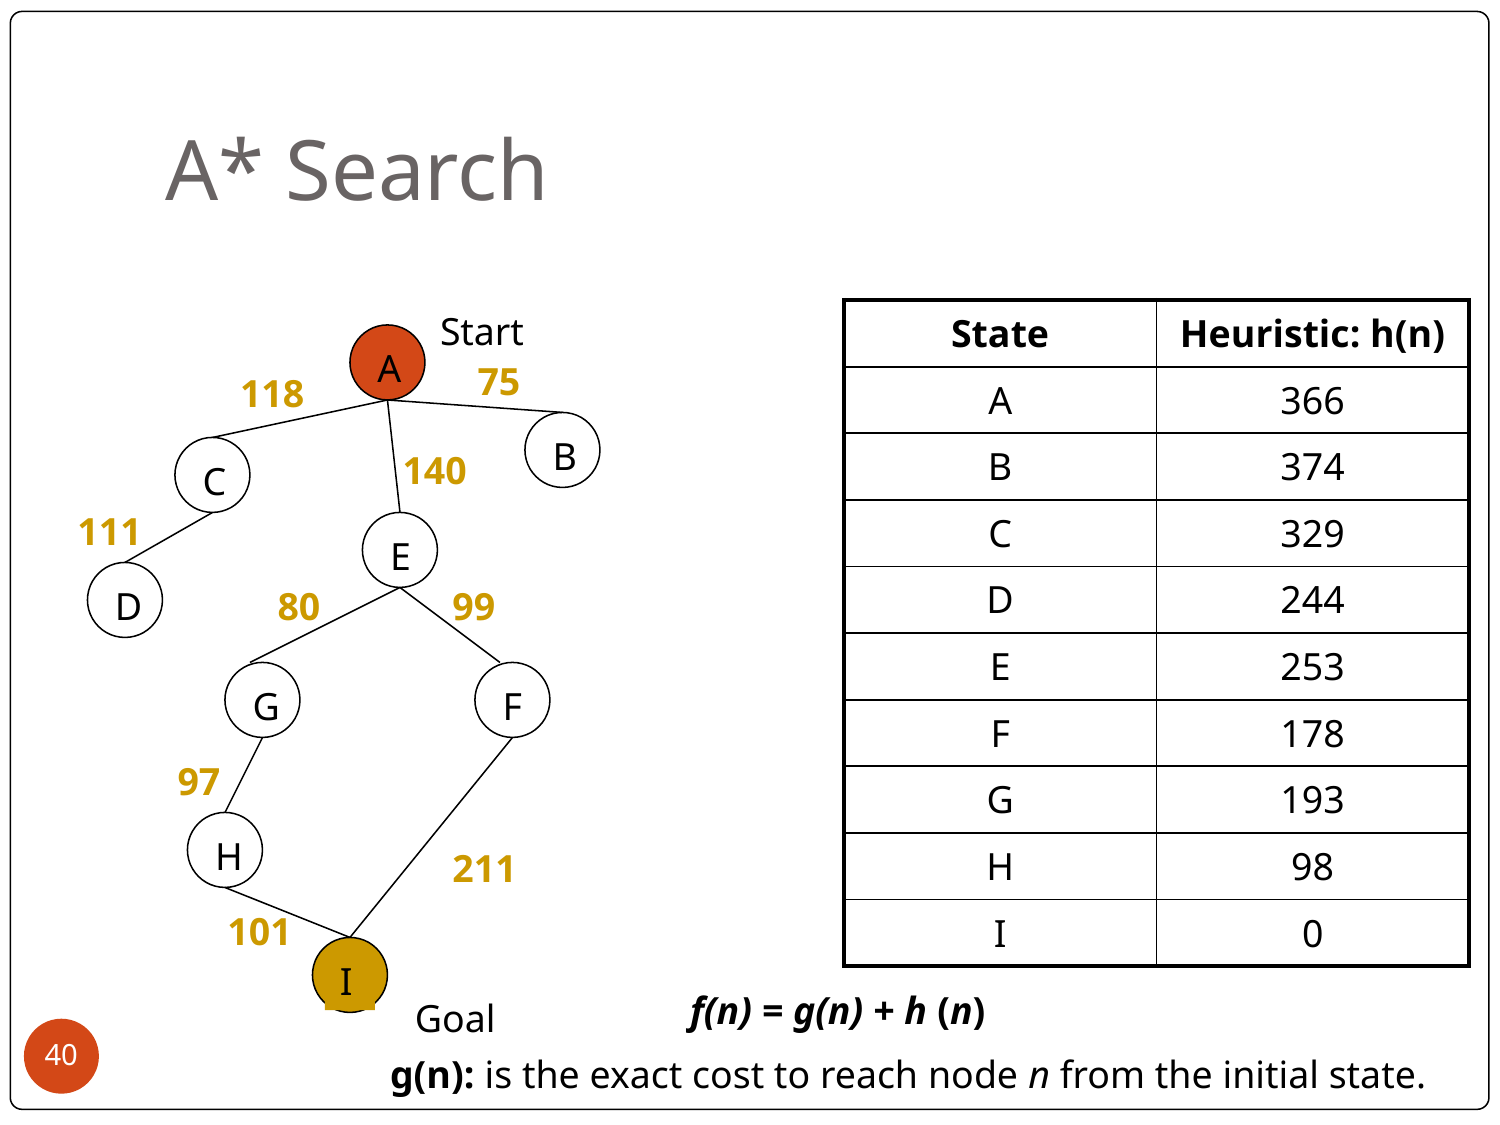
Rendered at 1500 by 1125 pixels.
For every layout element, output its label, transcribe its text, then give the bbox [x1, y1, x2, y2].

text_box ‹#› [23, 1018, 99, 1094]
title A* Search [150, 45, 1425, 233]
table_cell A [846, 368, 1156, 432]
text_box f(n) = g(n) + h (n) g(n): is the exact cost to reach node n from the initial state. [375, 979, 1463, 1125]
table_cell 244 [1157, 567, 1467, 632]
table_cell I [846, 900, 1156, 964]
table_cell 253 [1157, 634, 1467, 699]
table_header Heuristic: h(n) [1157, 302, 1467, 366]
table_cell E [846, 634, 1156, 699]
table_cell 193 [1157, 767, 1467, 832]
table_cell 366 [1157, 368, 1467, 432]
table_cell 0 [1157, 900, 1467, 964]
table_cell D [846, 567, 1156, 632]
table_cell 178 [1157, 701, 1467, 765]
table_cell 374 [1157, 434, 1467, 499]
table_cell 329 [1157, 501, 1467, 566]
table_cell F [846, 701, 1156, 765]
table_cell B [846, 434, 1156, 499]
table_cell H [846, 834, 1156, 899]
table_cell G [846, 767, 1156, 832]
table_cell C [846, 501, 1156, 566]
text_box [62, 299, 626, 1048]
table_cell 98 [1157, 834, 1467, 899]
table_header State [846, 302, 1156, 366]
